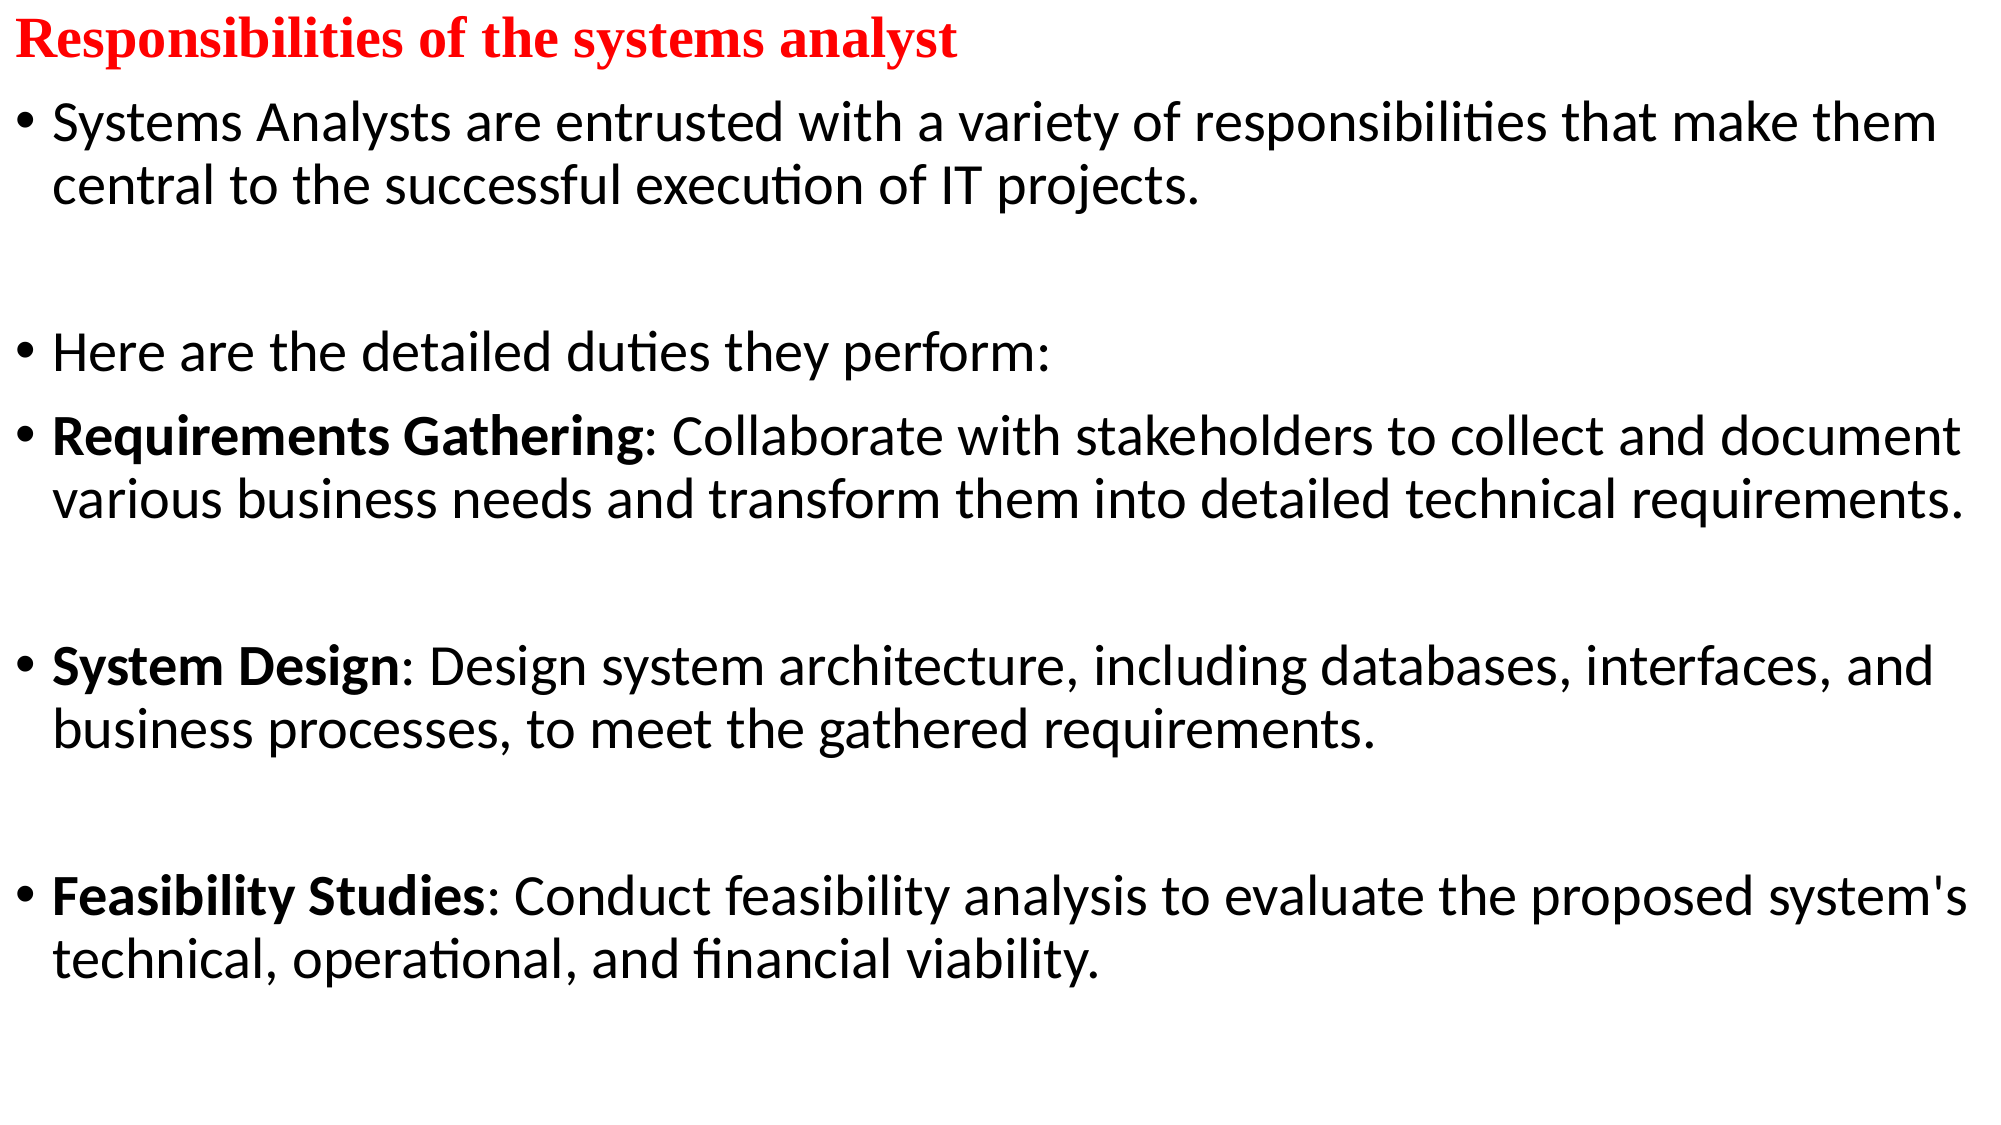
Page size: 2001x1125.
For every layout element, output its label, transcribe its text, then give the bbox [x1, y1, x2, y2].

list Responsibilities of the systems analyst Systems Analysts are entrusted with a variety of responsibilities that make them central to the successful execution of IT projects. Here are the detailed duties they perform:​ Requirements Gathering: Collaborate with stakeholders to collect and document various business needs and transform them into detailed technical requirements. System Design: Design system architecture, including databases, interfaces, and business processes, to meet the gathered requirements. Feasibility Studies: Conduct feasibility analysis to evaluate the proposed system's technical, operational, and financial viability. [0, 0, 2000, 1125]
